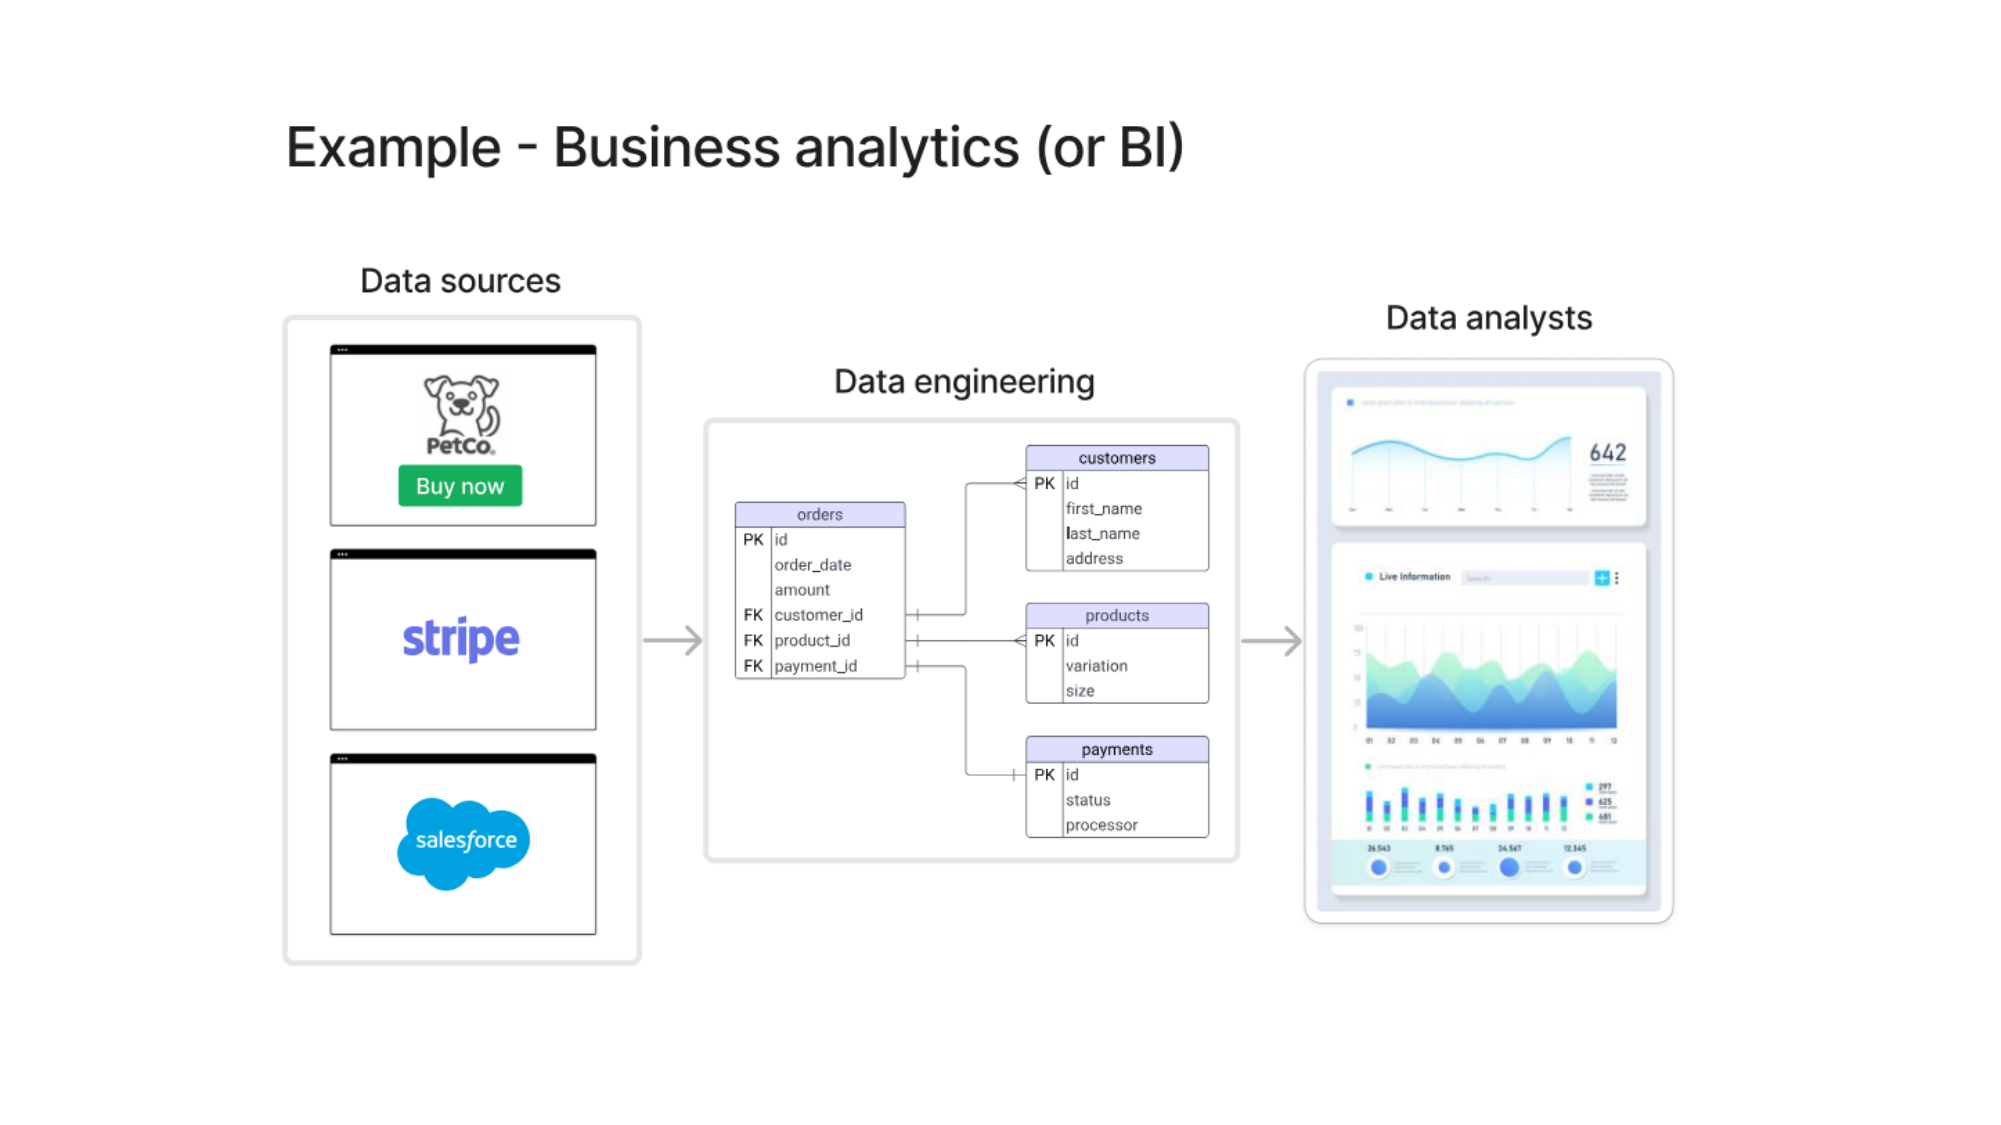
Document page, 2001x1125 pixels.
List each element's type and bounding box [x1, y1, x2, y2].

picture [144, 0, 1856, 1125]
